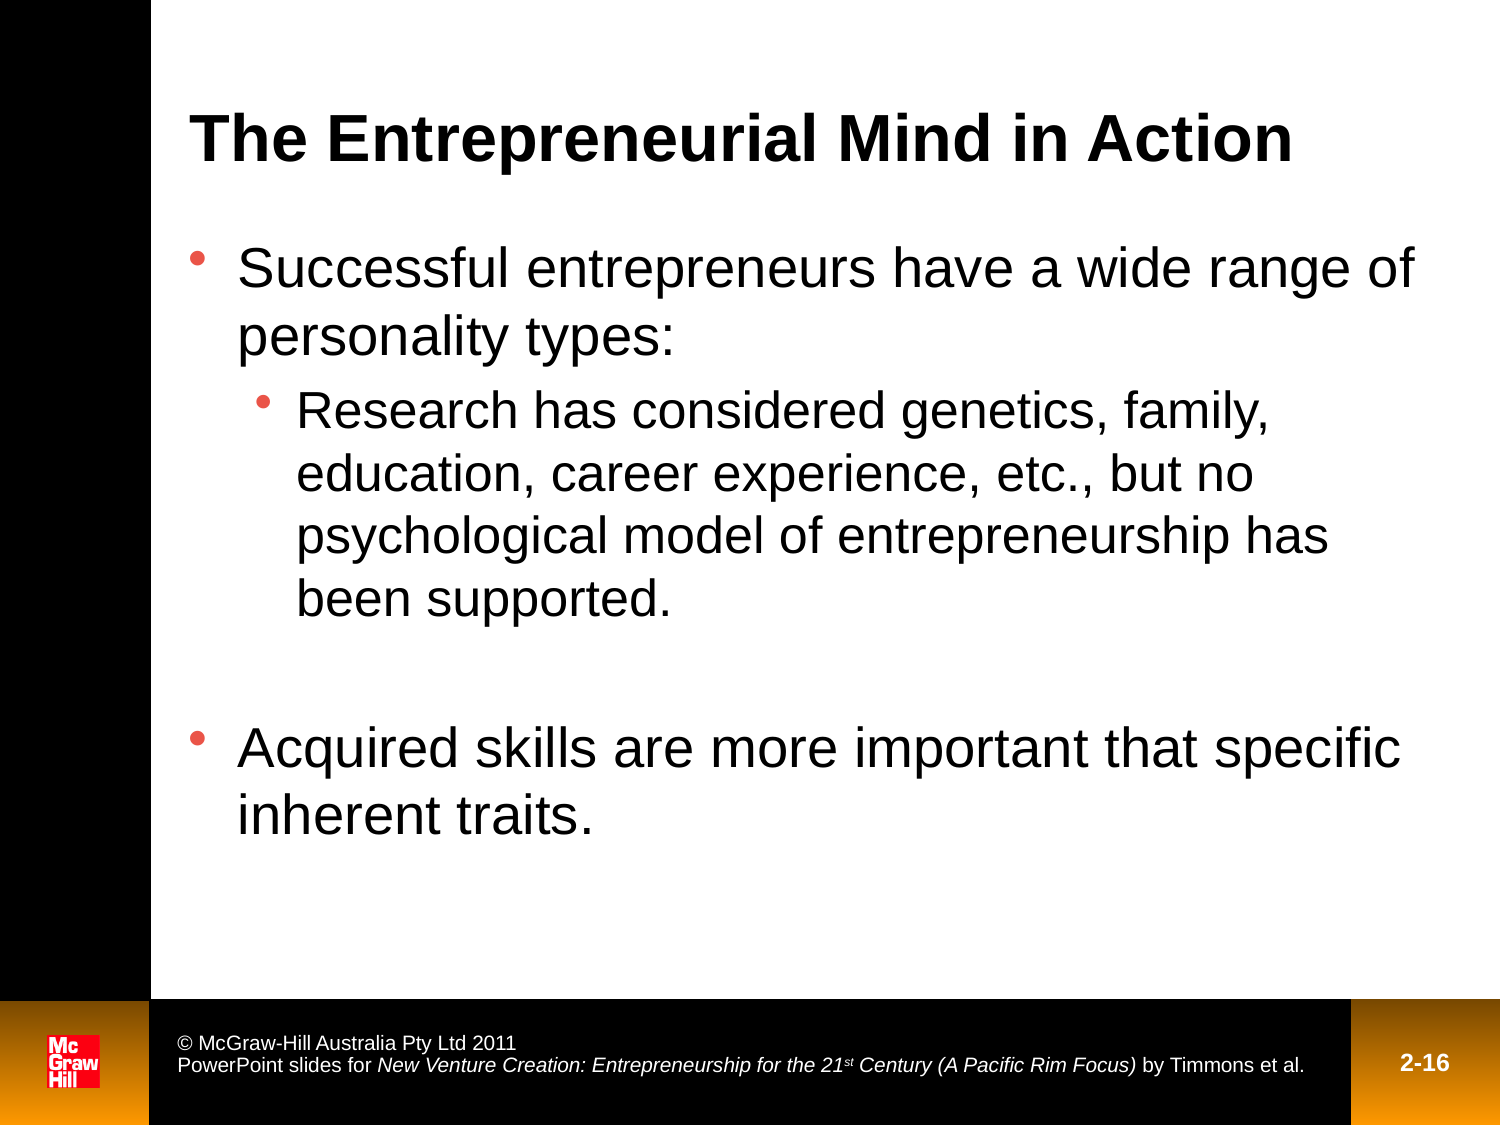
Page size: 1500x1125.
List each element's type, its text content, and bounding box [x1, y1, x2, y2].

picture [47, 1035, 101, 1088]
title The Entrepreneurial Mind in Action [174, 87, 1425, 224]
text_box Successful entrepreneurs have a wide range of personality types: Research has considered genetics, family, education, career experience, etc., but no psychological model of entrepreneurship has been supported. Acquired skills are more important that specific inherent traits. [174, 224, 1450, 963]
text_box [1350, 999, 1500, 1125]
text_box [0, 1000, 149, 1125]
text_box © McGraw-Hill Australia Pty Ltd 2011 PowerPoint slides for New Venture Creation: Entrepreneurship for the 21st Century (A Pacific Rim Focus) by Timmons et al. [162, 1025, 1338, 1125]
text_box [0, 0, 150, 1000]
text_box 2-16 [1362, 1039, 1488, 1090]
text_box [149, 999, 1350, 1125]
